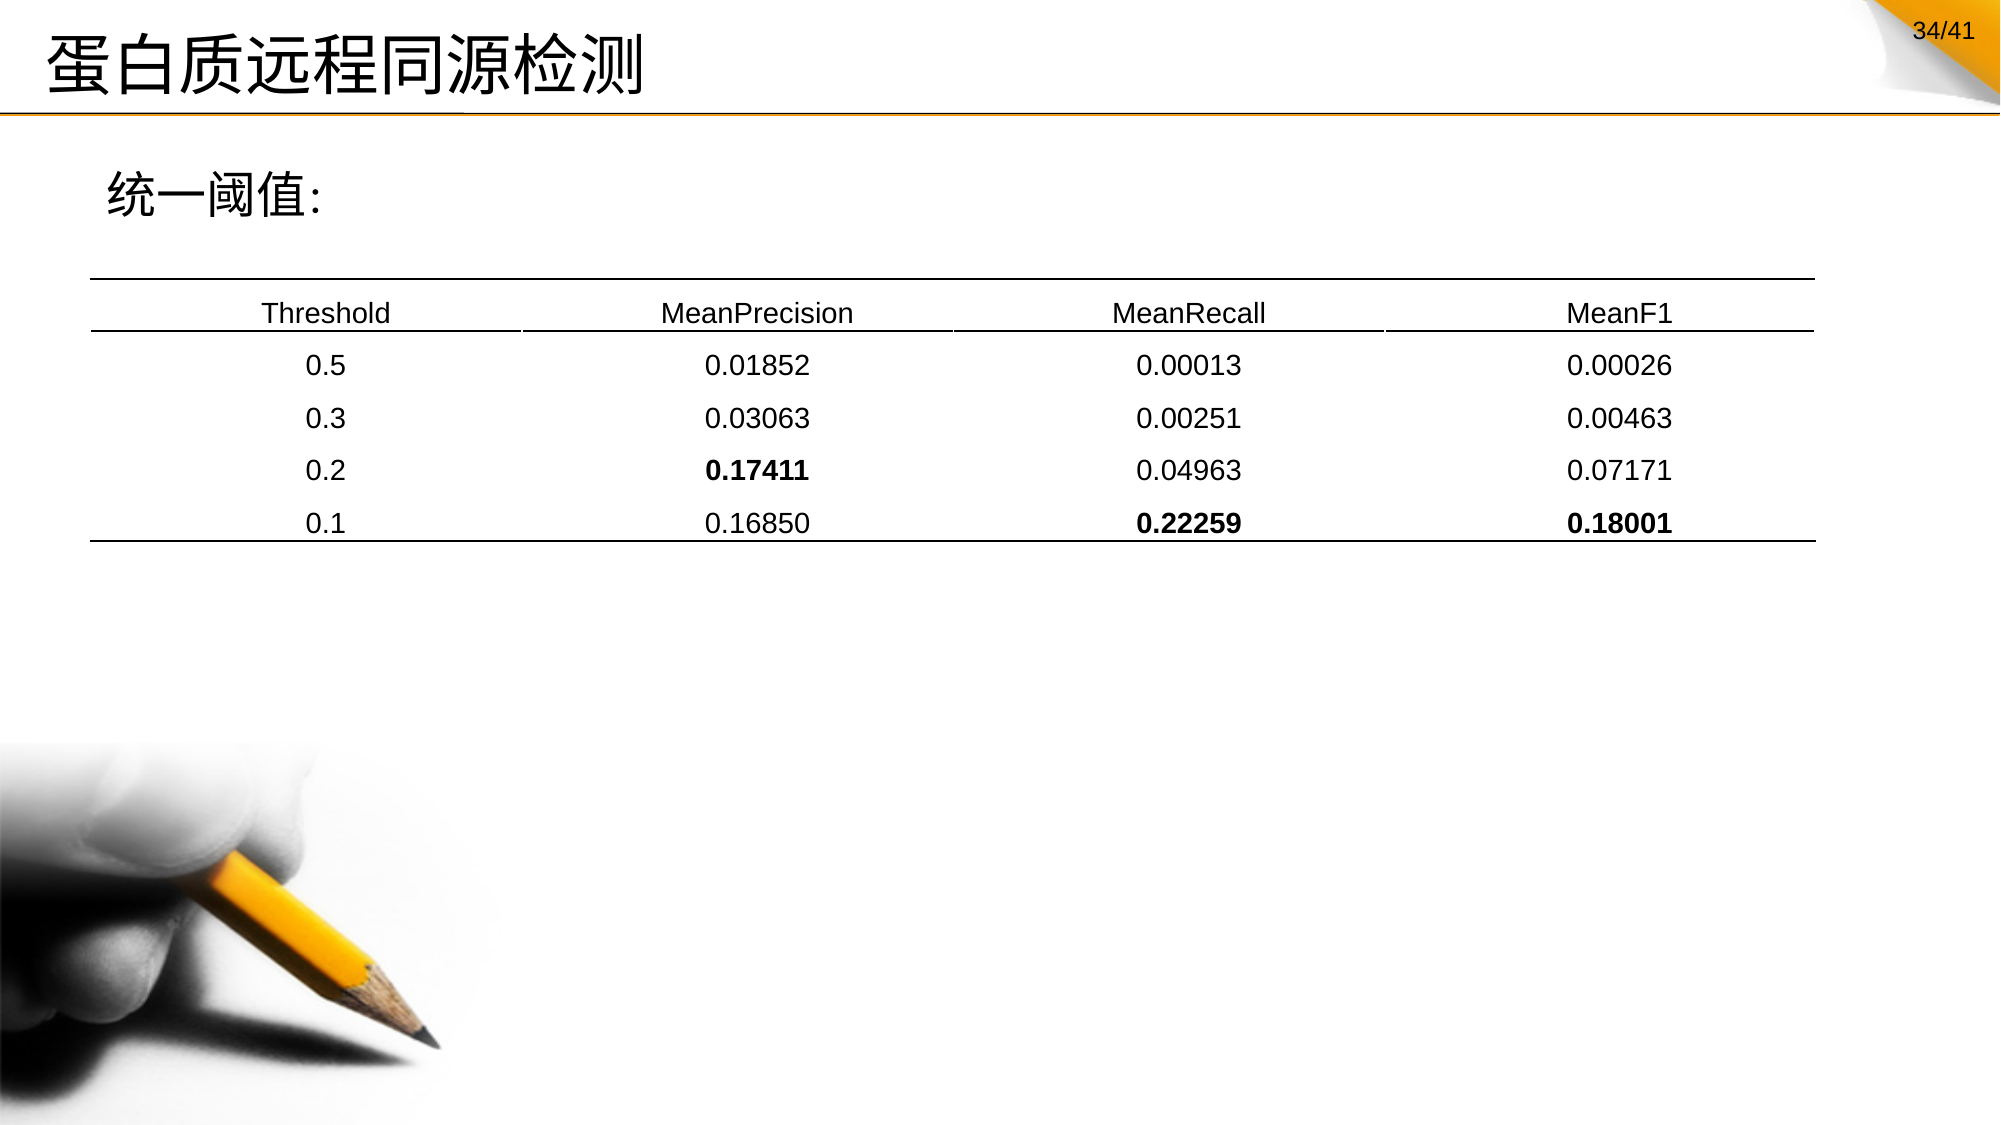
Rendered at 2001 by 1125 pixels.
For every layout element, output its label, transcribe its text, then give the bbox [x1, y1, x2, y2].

title 蛋白质远程同源检测 [30, 15, 1219, 109]
table_cell 0.18001 [1386, 490, 1814, 540]
table_header MeanF1 [1385, 280, 1815, 330]
table_cell 0.22259 [954, 490, 1384, 540]
table_cell 0.1 [91, 490, 521, 540]
table_cell 0.04963 [954, 437, 1384, 488]
table_cell 0.2 [91, 437, 521, 488]
table_header MeanRecall [954, 280, 1385, 330]
table_cell 0.5 [91, 332, 521, 383]
table_cell 0.00463 [1386, 385, 1814, 435]
table_cell 0.01852 [523, 332, 953, 383]
table_cell 0.17411 [523, 437, 953, 488]
text_box 统一阈值： [91, 155, 359, 231]
table_cell 0.00251 [954, 385, 1384, 435]
picture [0, 0, 2001, 1125]
table_header MeanPrecision [522, 280, 954, 330]
table_cell 0.00026 [1386, 332, 1814, 383]
table_cell 0.03063 [523, 385, 953, 435]
table_cell 0.3 [91, 385, 521, 435]
table_cell 0.00013 [954, 332, 1384, 383]
table_cell 0.16850 [523, 490, 953, 540]
table_cell 0.07171 [1386, 437, 1814, 488]
table_header Threshold [90, 280, 522, 330]
